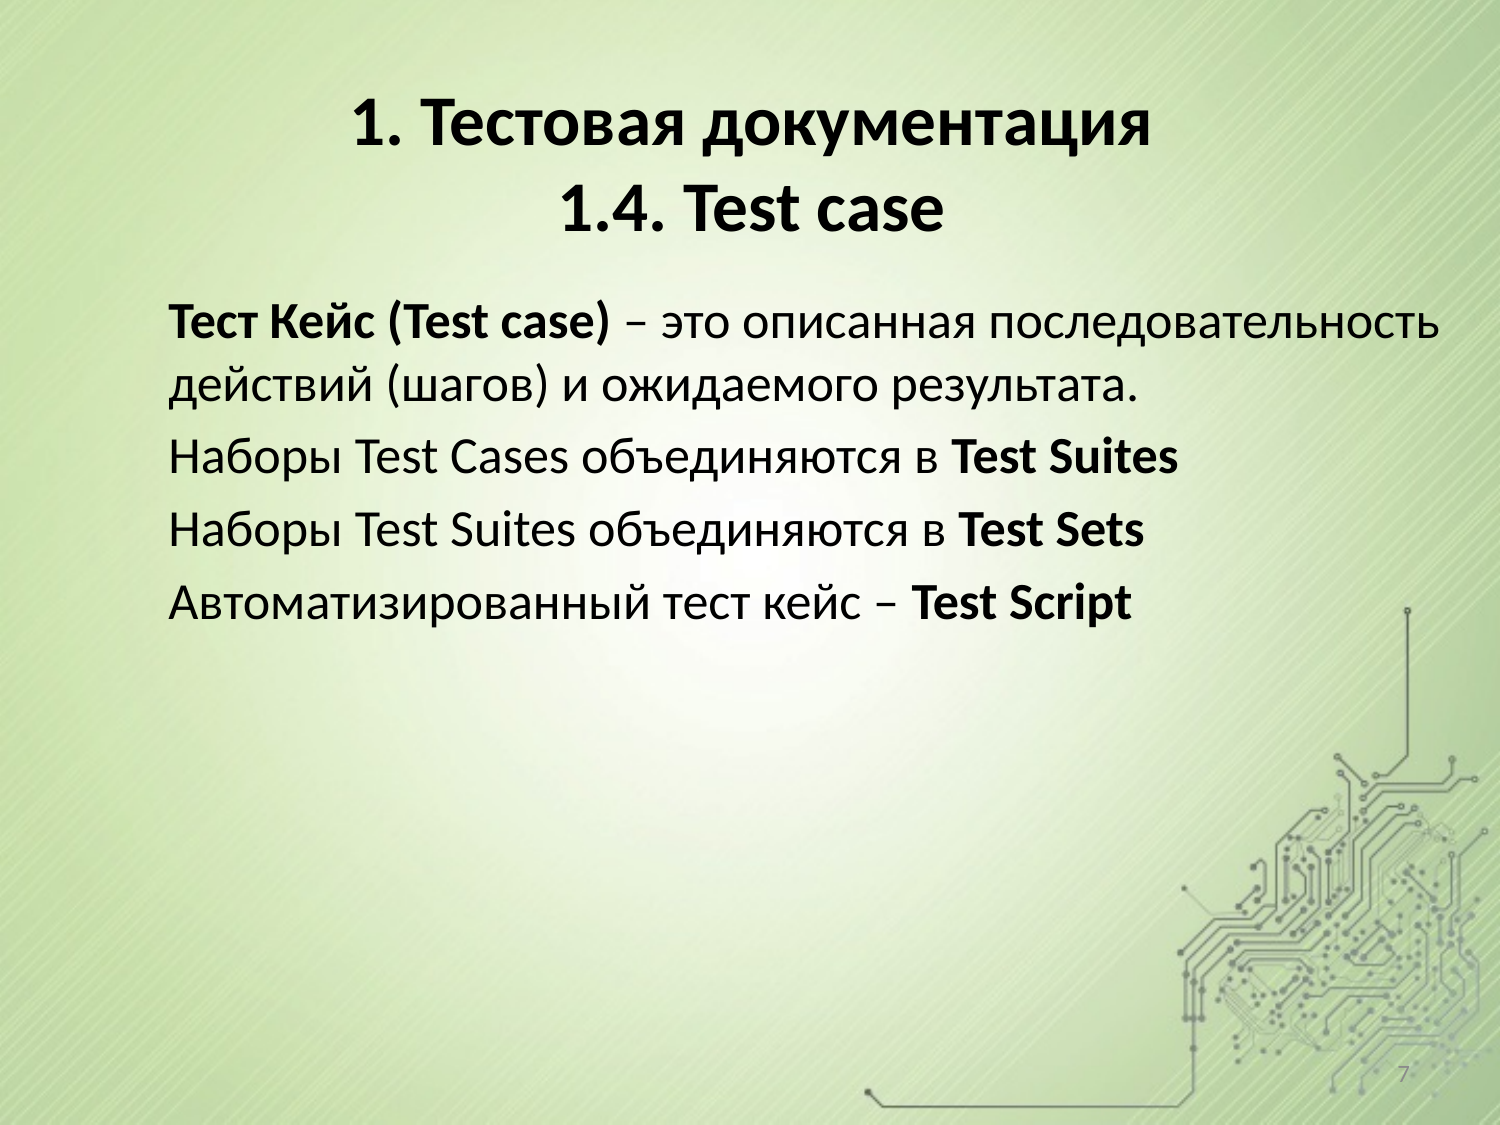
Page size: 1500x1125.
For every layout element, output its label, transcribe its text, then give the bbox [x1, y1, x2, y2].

list Тест Кейс (Test case) – это описанная последовательность действий (шагов) и ожидаемого результата. Наборы Test Cases объединяются в Test Suites Наборы Test Suites объединяются в Test Sets Автоматизированный тест кейс – Test Script [153, 278, 1500, 1125]
picture [0, 0, 1500, 1125]
slide_number 7 [1074, 1042, 1425, 1103]
title 1. Тестовая документация 1.4. Test case [76, 66, 1427, 254]
